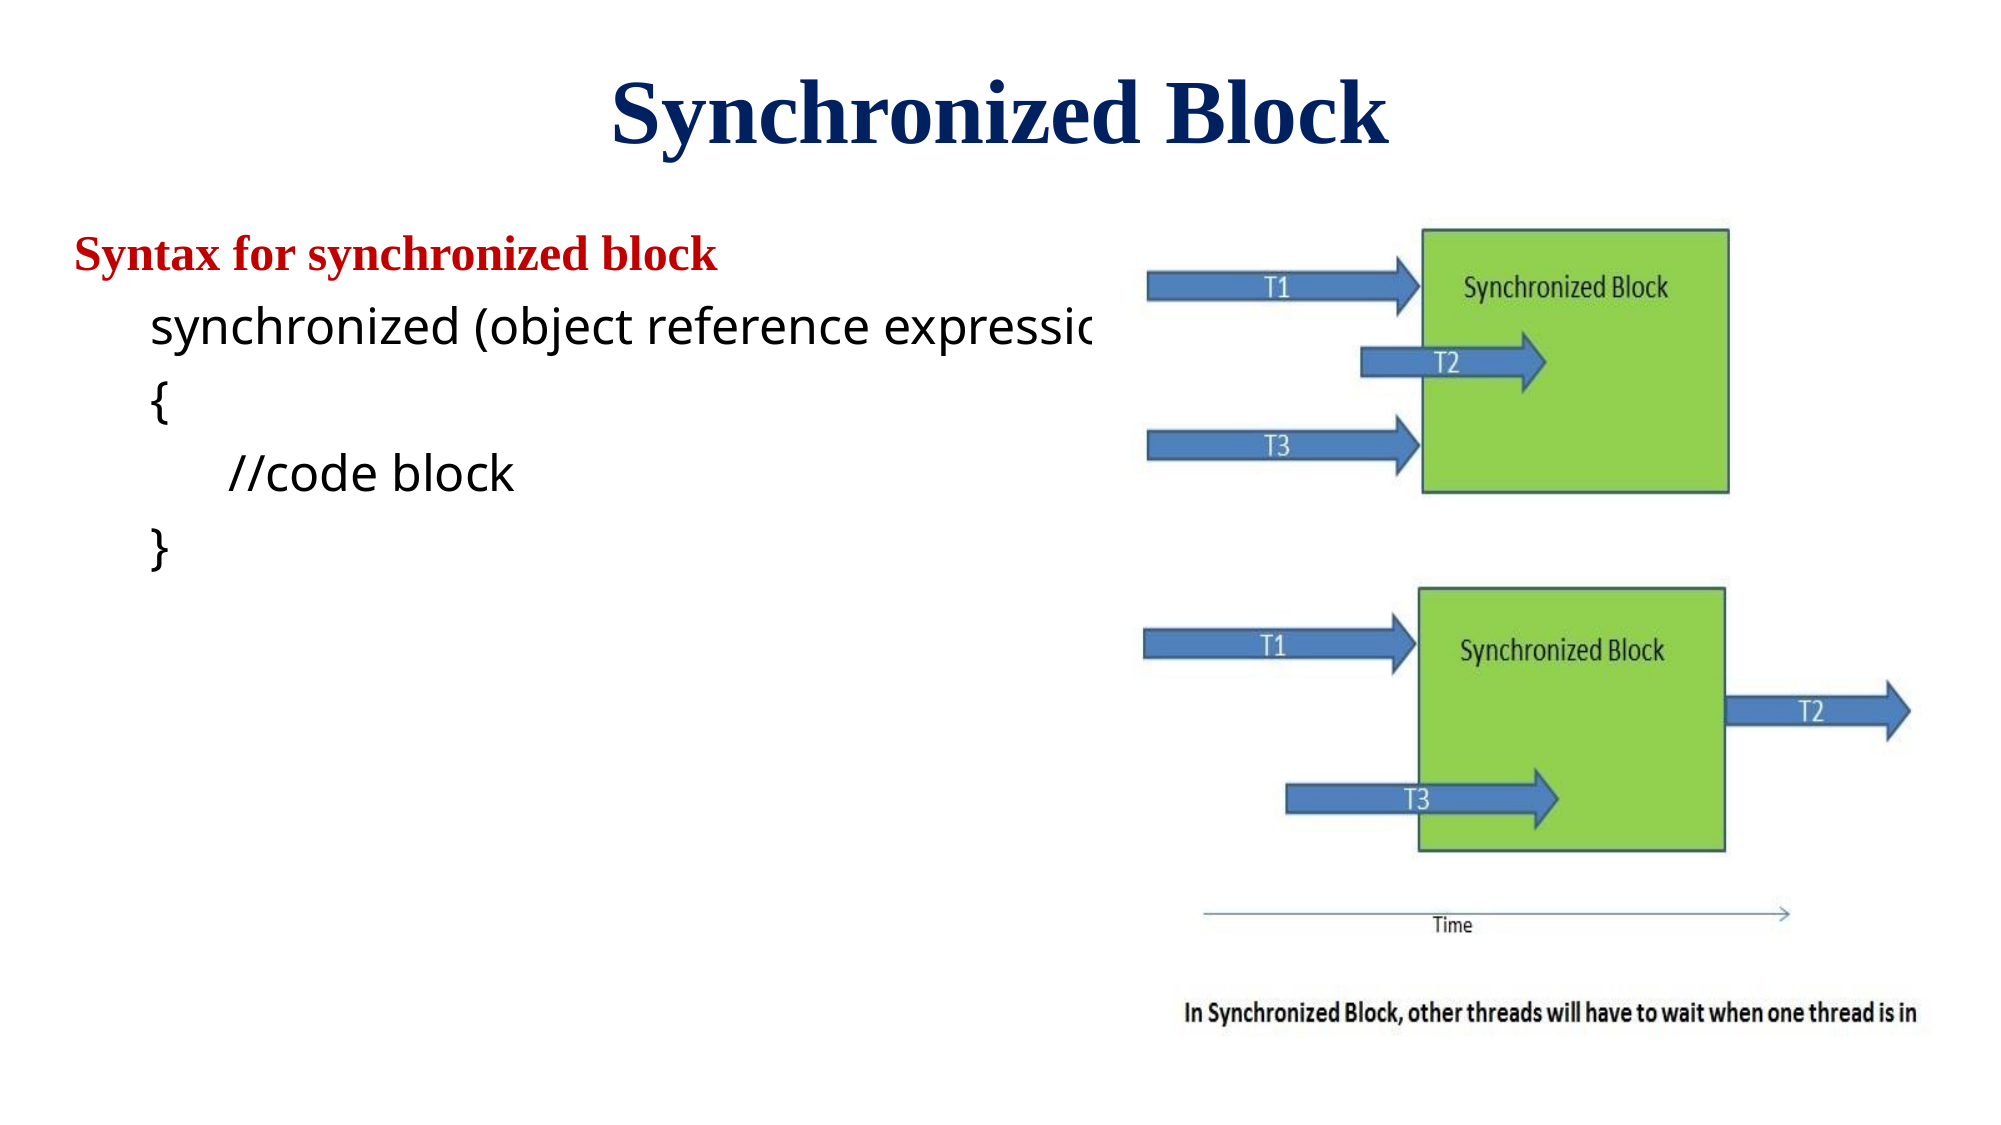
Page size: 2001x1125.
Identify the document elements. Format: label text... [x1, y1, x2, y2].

title Synchronized Block [137, 59, 1863, 212]
picture [1092, 192, 1956, 1075]
list Syntax for synchronized block synchronized (object reference expression) { //code block } [58, 212, 1092, 1069]
